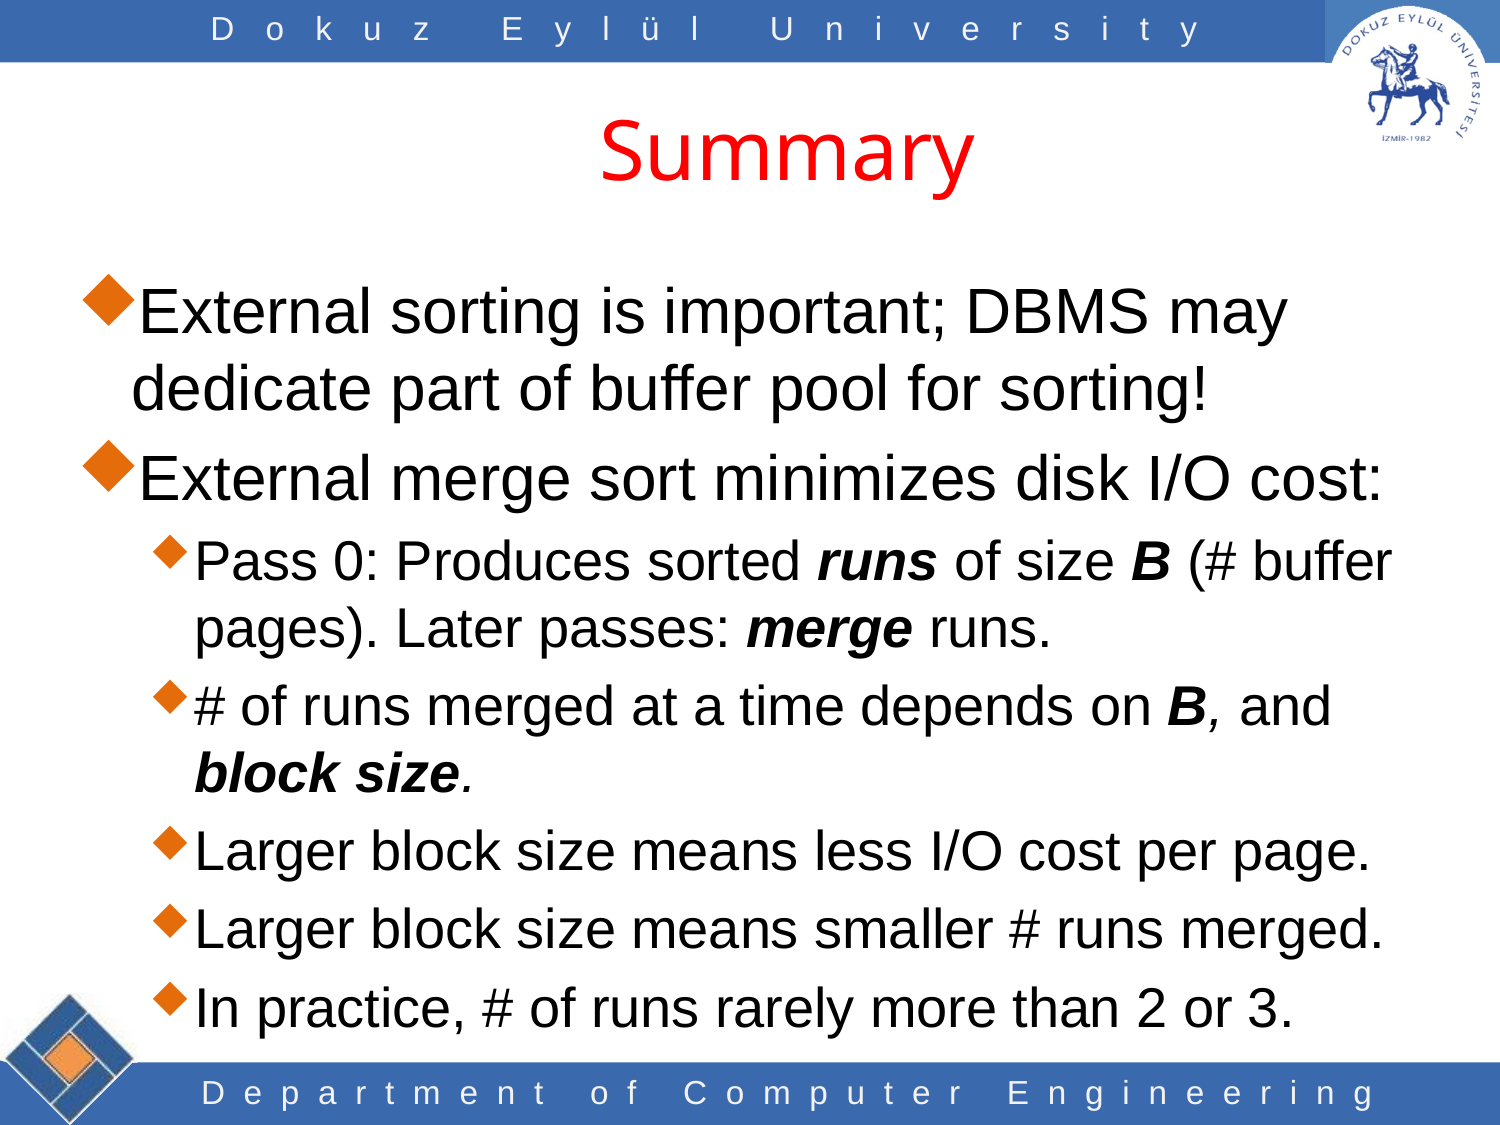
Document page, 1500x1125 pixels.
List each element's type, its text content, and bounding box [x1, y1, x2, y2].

text_box [112, 1050, 425, 1100]
list External sorting is important; DBMS may dedicate part of buffer pool for sorting! External merge sort minimizes disk I/O cost: Pass 0: Produces sorted runs of size B (# buffer pages). Later passes: merge runs. # of runs merged at a time depends on B, and block size. Larger block size means less I/O cost per page. Larger block size means smaller # runs merged. In practice, # of runs rarely more than 2 or 3. [62, 262, 1475, 1050]
text_box [512, 1050, 988, 1100]
picture [0, 993, 112, 1124]
title Summary [150, 56, 1425, 238]
picture [1325, 0, 1500, 150]
